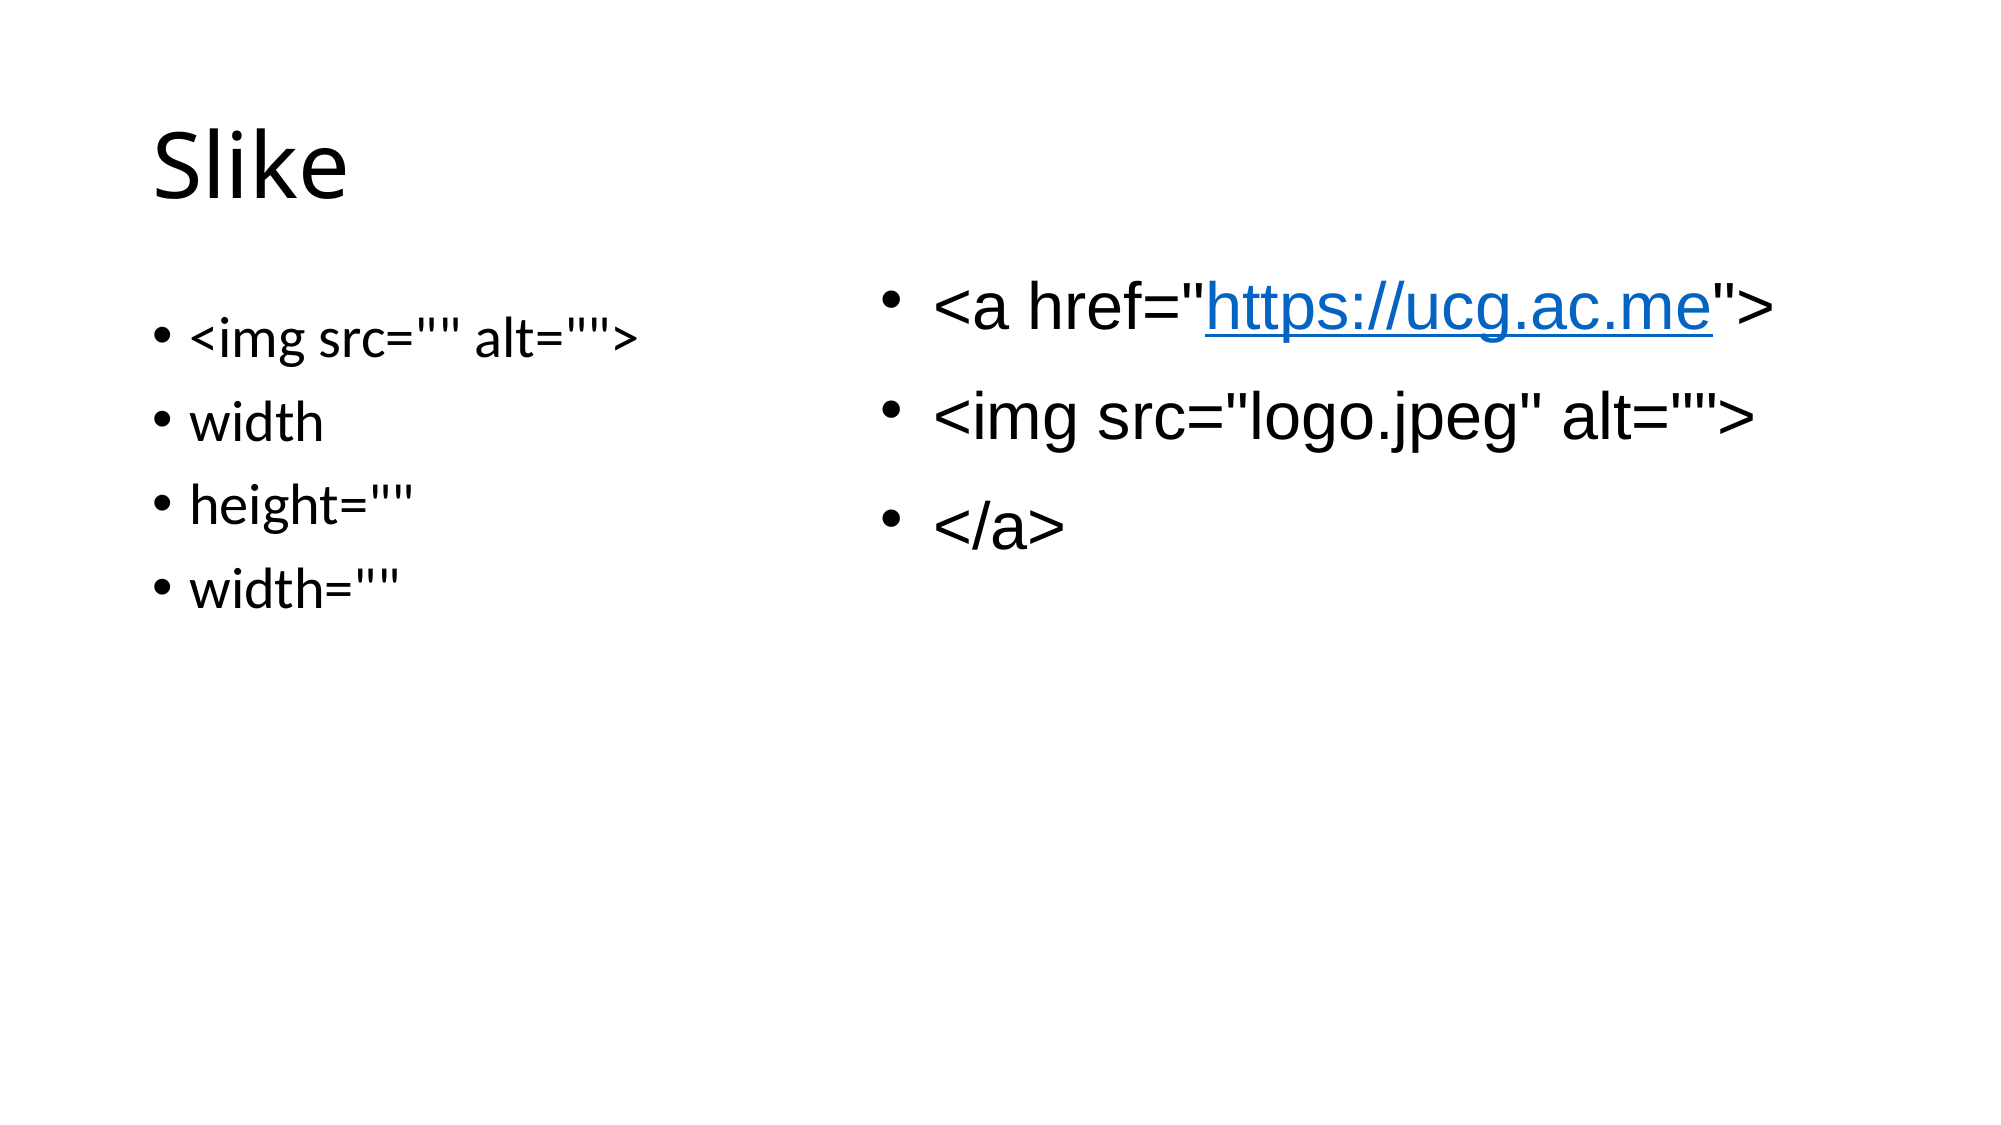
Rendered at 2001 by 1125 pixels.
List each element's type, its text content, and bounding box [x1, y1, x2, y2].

text_box <img src="" alt=""> width height="" width="" [137, 299, 1863, 1014]
text_box Slike [137, 59, 1863, 278]
list <a href="https://ucg.ac.me"> <img src="logo.jpeg" alt=""> </a> [862, 263, 1901, 916]
